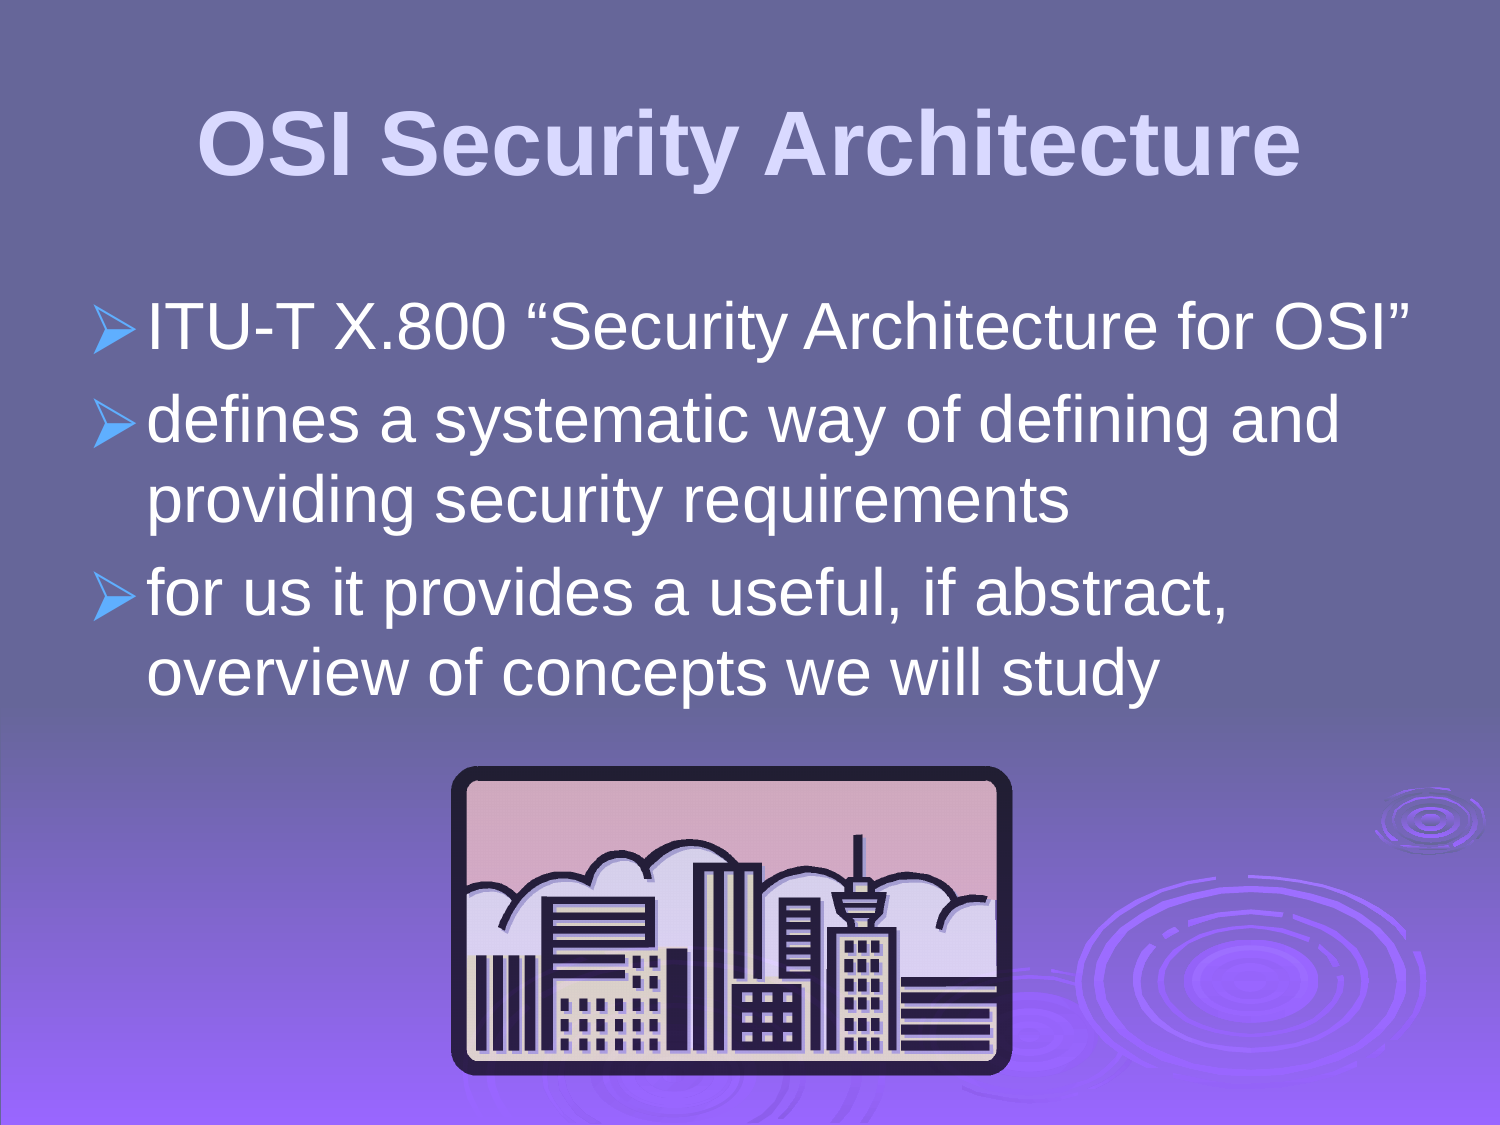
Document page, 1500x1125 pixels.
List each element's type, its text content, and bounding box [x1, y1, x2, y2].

title OSI Security Architecture [75, 45, 1425, 233]
list ITU-T X.800 “Security Architecture for OSI” defines a systematic way of defining and providing security requirements for us it provides a useful, if abstract, overview of concepts we will study [75, 275, 1450, 1006]
picture [449, 762, 1016, 1079]
